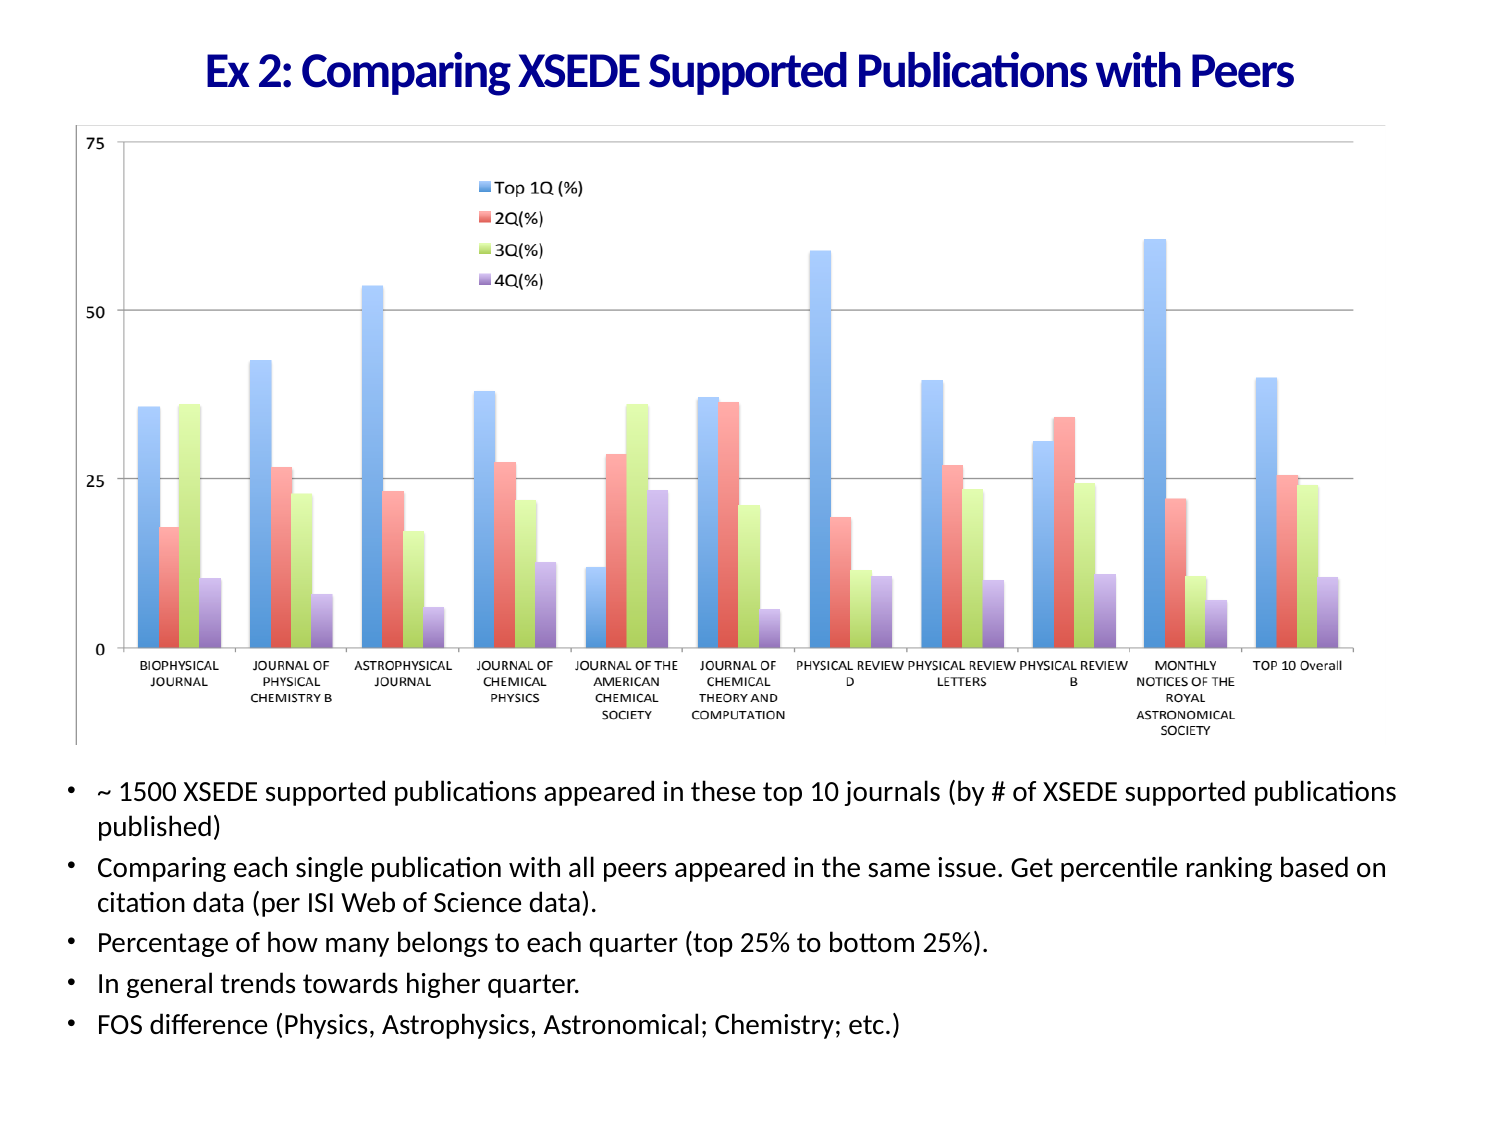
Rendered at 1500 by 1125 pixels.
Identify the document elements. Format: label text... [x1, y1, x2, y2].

list ~ 1500 XSEDE supported publications appeared in these top 10 journals (by # of XSEDE supported publications published) Comparing each single publication with all peers appeared in the same issue. Get percentile ranking based on citation data (per ISI Web of Science data). Percentage of how many belongs to each quarter (top 25% to bottom 25%). In general trends towards higher quarter. FOS difference (Physics, Astrophysics, Astronomical; Chemistry; etc.) [52, 757, 1461, 1046]
picture [74, 124, 1386, 746]
title Ex 2: Comparing XSEDE Supported Publications with Peers [0, 38, 1500, 113]
